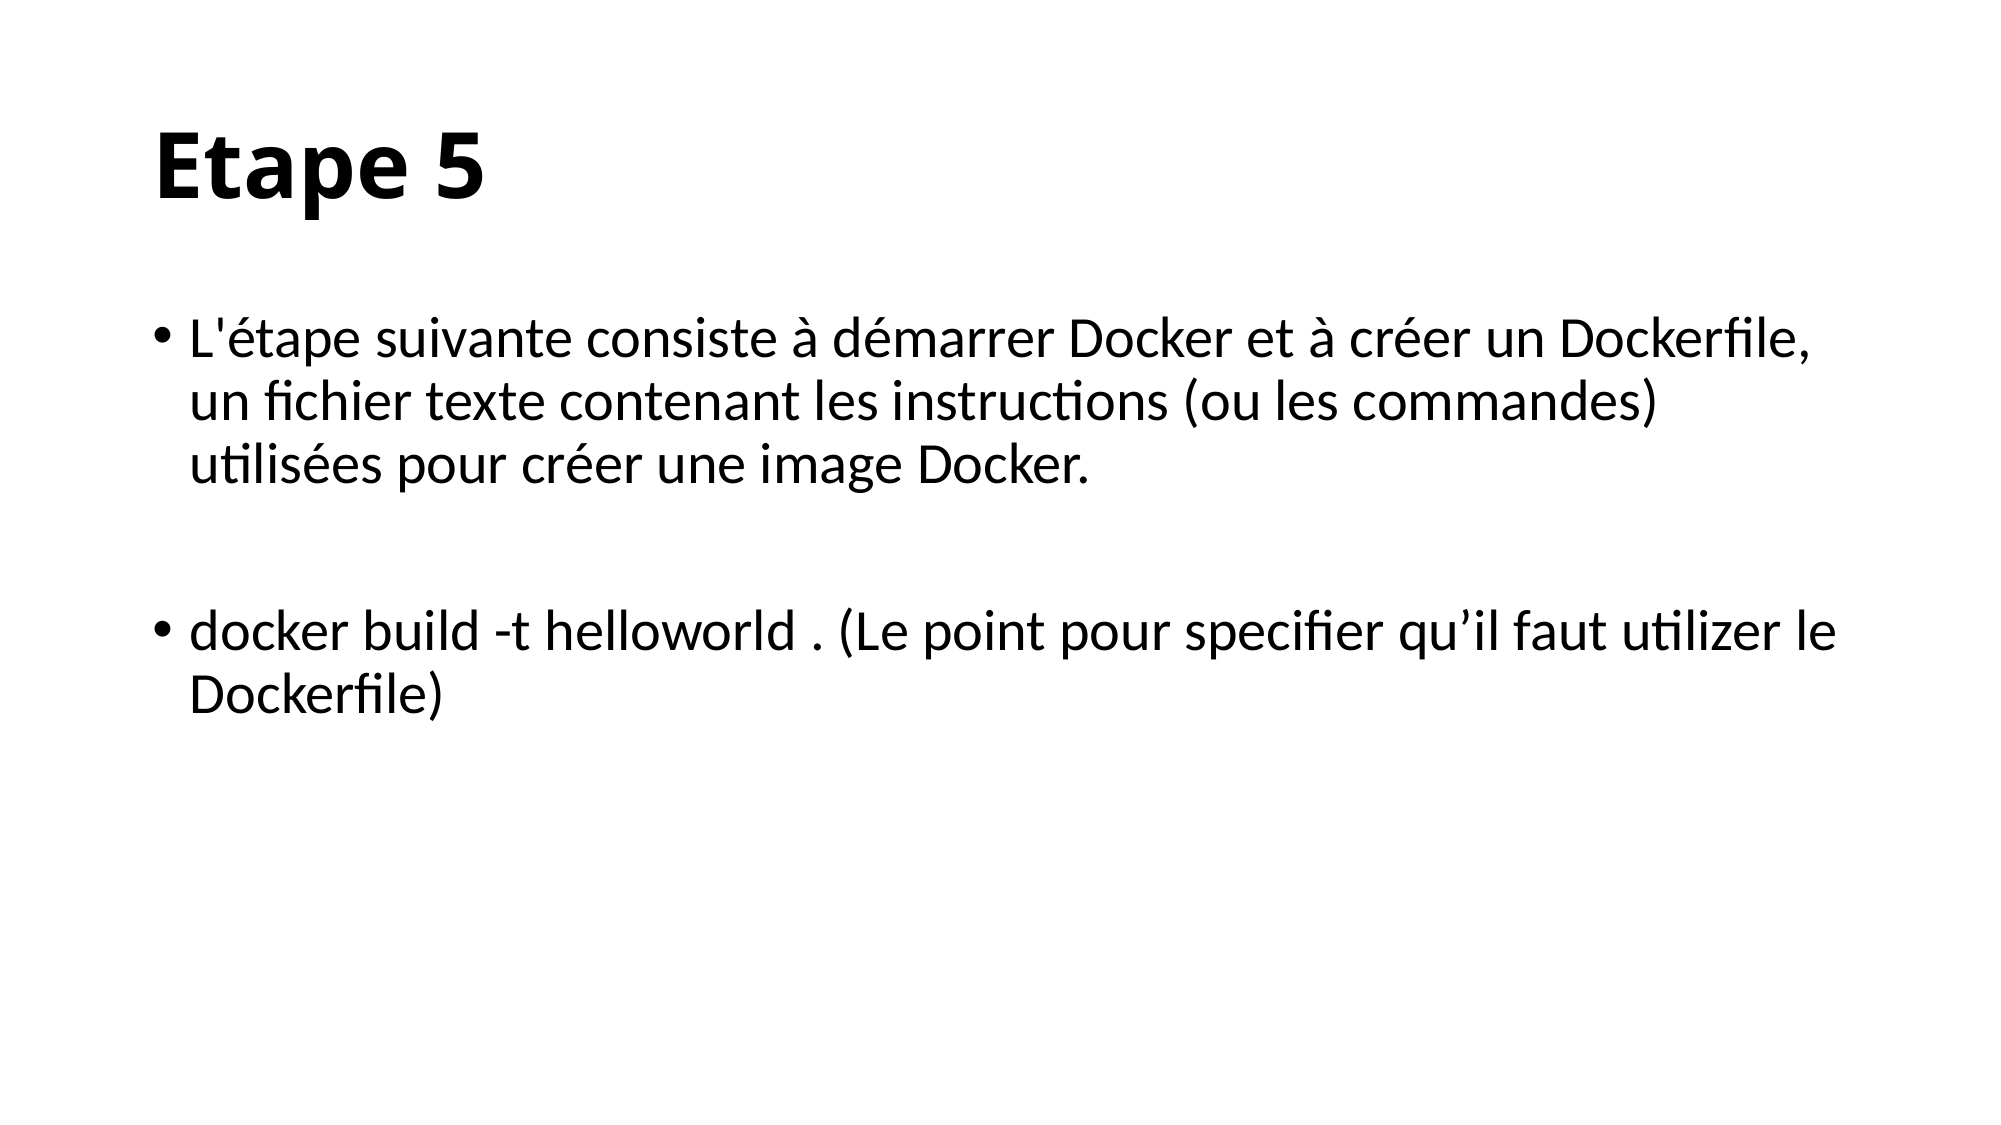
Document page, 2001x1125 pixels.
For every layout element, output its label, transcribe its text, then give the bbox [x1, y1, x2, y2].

list L'étape suivante consiste à démarrer Docker et à créer un Dockerfile, un fichier texte contenant les instructions (ou les commandes) utilisées pour créer une image Docker. docker build -t helloworld . (Le point pour specifier qu’il faut utilizer le Dockerfile) [137, 299, 1863, 1014]
title Etape 5 [137, 59, 1863, 278]
